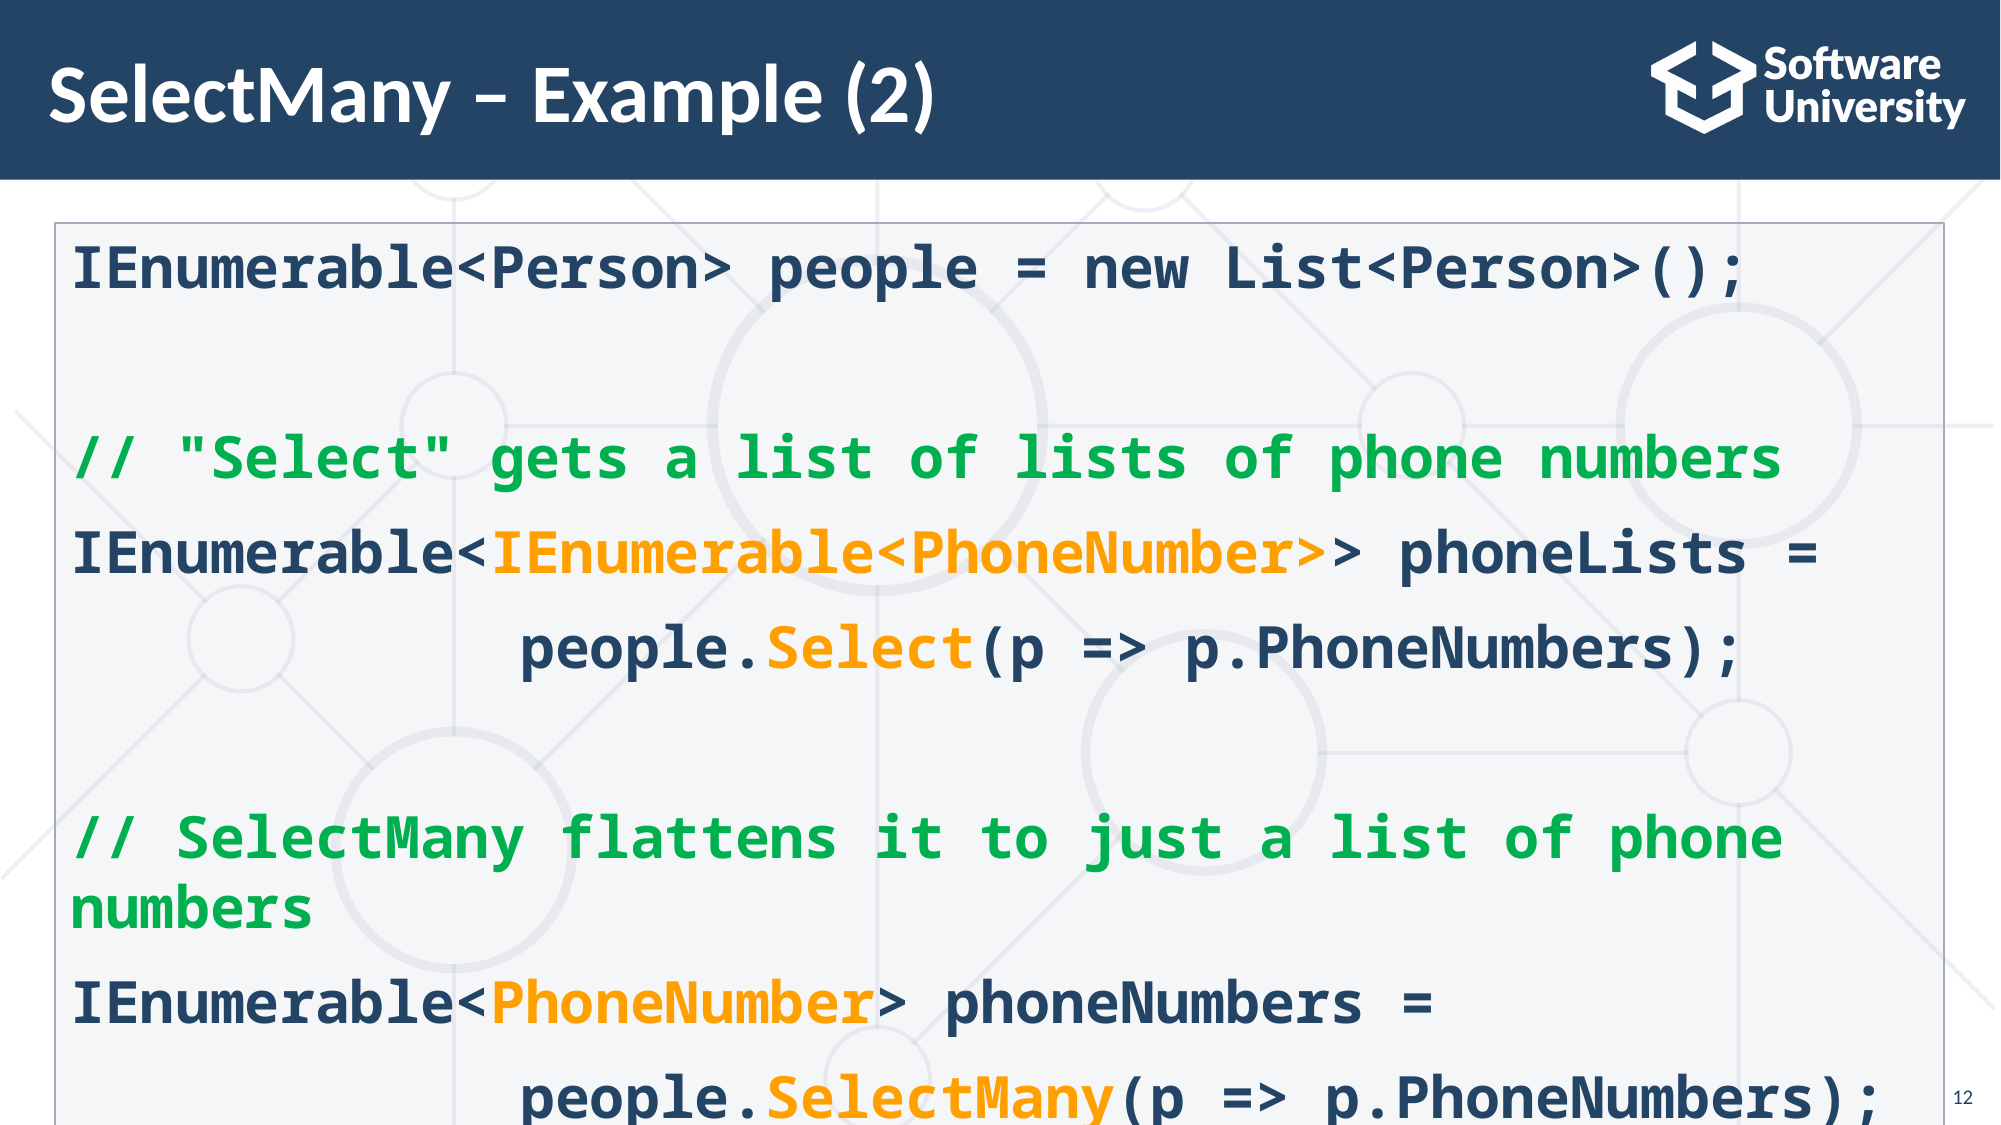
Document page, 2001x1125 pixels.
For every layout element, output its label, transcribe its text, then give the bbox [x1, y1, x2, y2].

title SelectMany – Example (2) [31, 16, 1625, 162]
slide_number 12 [1927, 1067, 1989, 1117]
picture [1651, 41, 1966, 134]
text_box IEnumerable<Person> people = new List<Person>(); // "Select" gets a list of lists of phone numbers IEnumerable<IEnumerable<PhoneNumber>> phoneLists = people.Select(p => p.PhoneNumbers); // SelectMany flattens it to just a list of phone numbers IEnumerable<PhoneNumber> phoneNumbers = people.SelectMany(p => p.PhoneNumbers); [55, 222, 1945, 1125]
